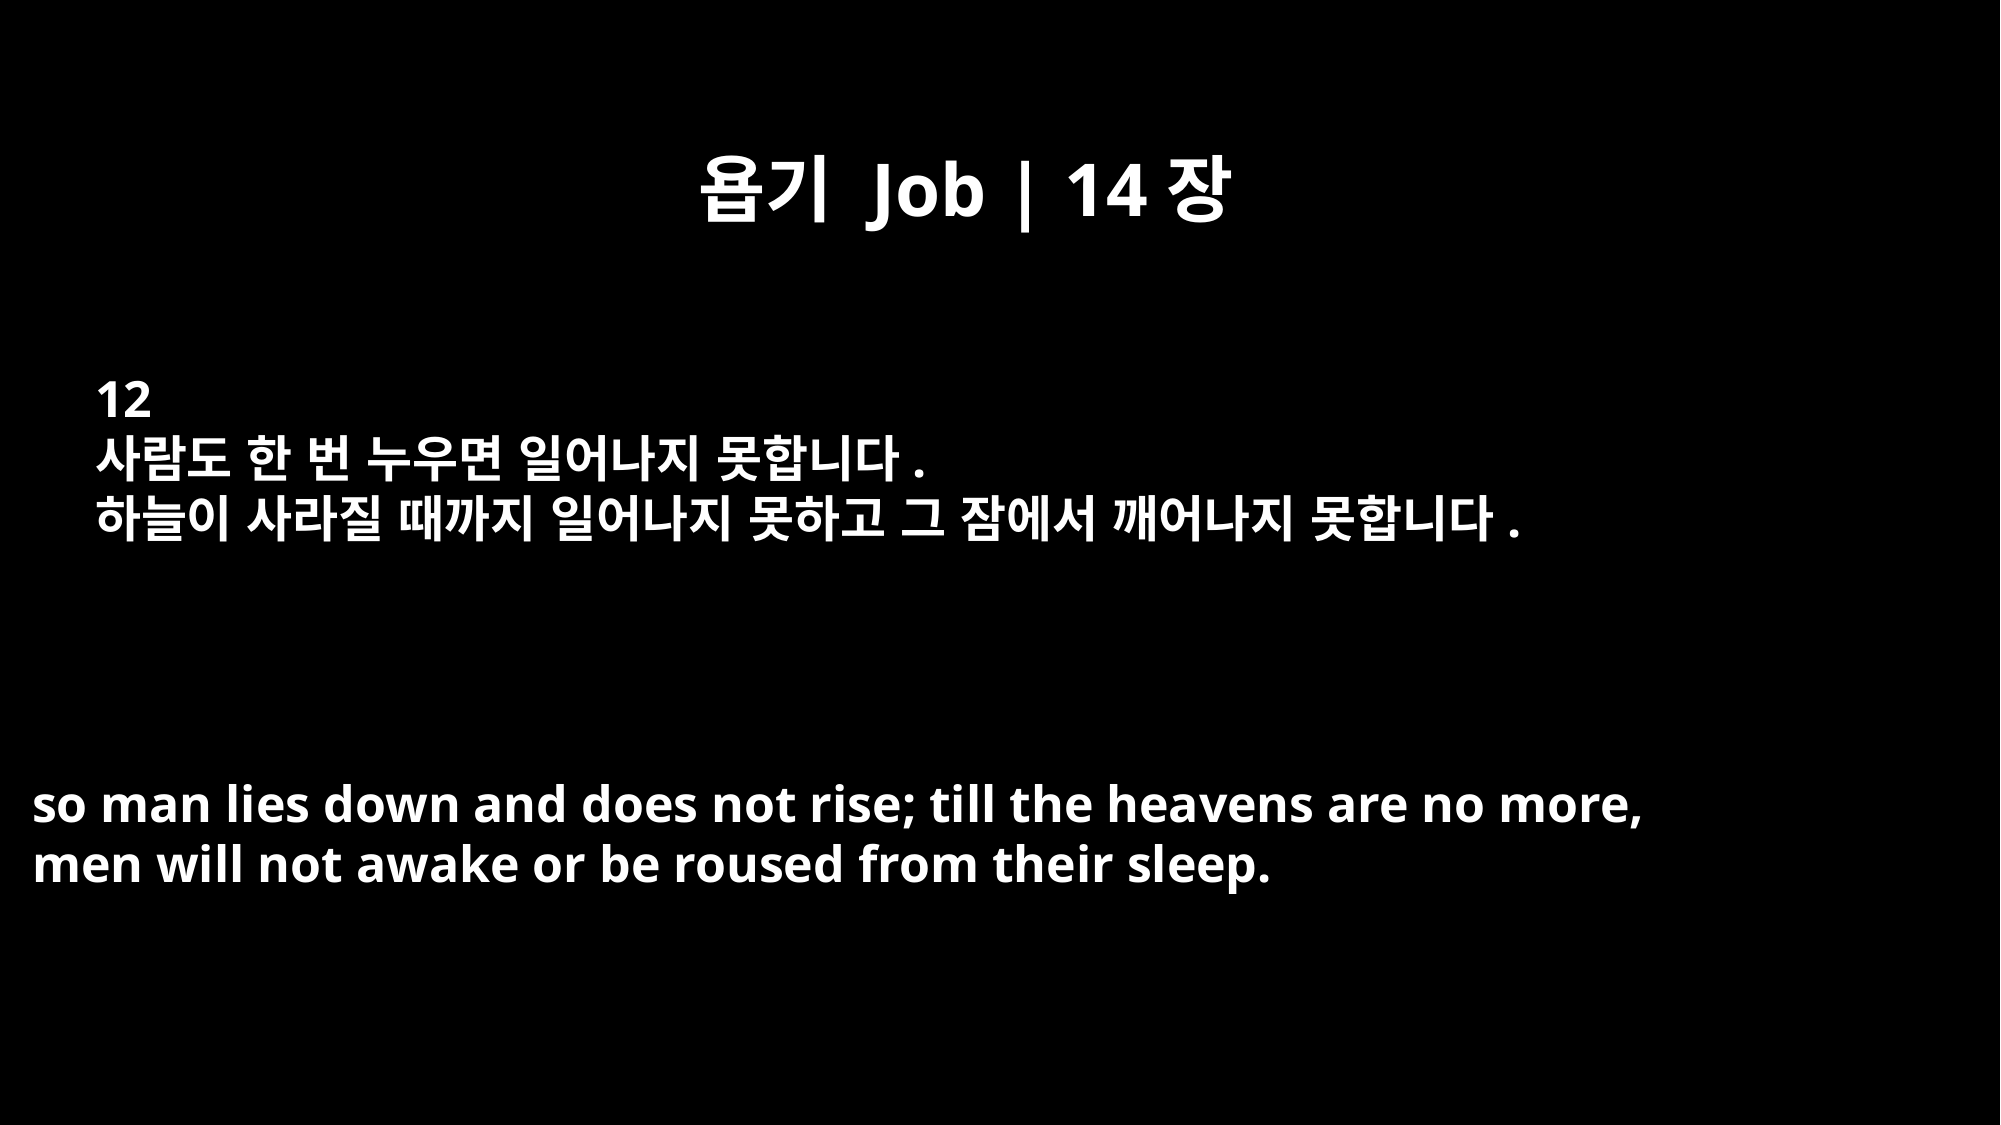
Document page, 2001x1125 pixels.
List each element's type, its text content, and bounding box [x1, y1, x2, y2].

text_box so man lies down and does not rise; till the heavens are no more, men will not awake or be roused from their sleep. [17, 764, 1673, 900]
text_box 12 사람도 한 번 누우면 일어나지 못합니다. 하늘이 사라질 때까지 일어나지 못하고 그 잠에서 깨어나지 못합니다. [80, 359, 1537, 555]
text_box 욥기 Job | 14장 [683, 136, 1249, 239]
